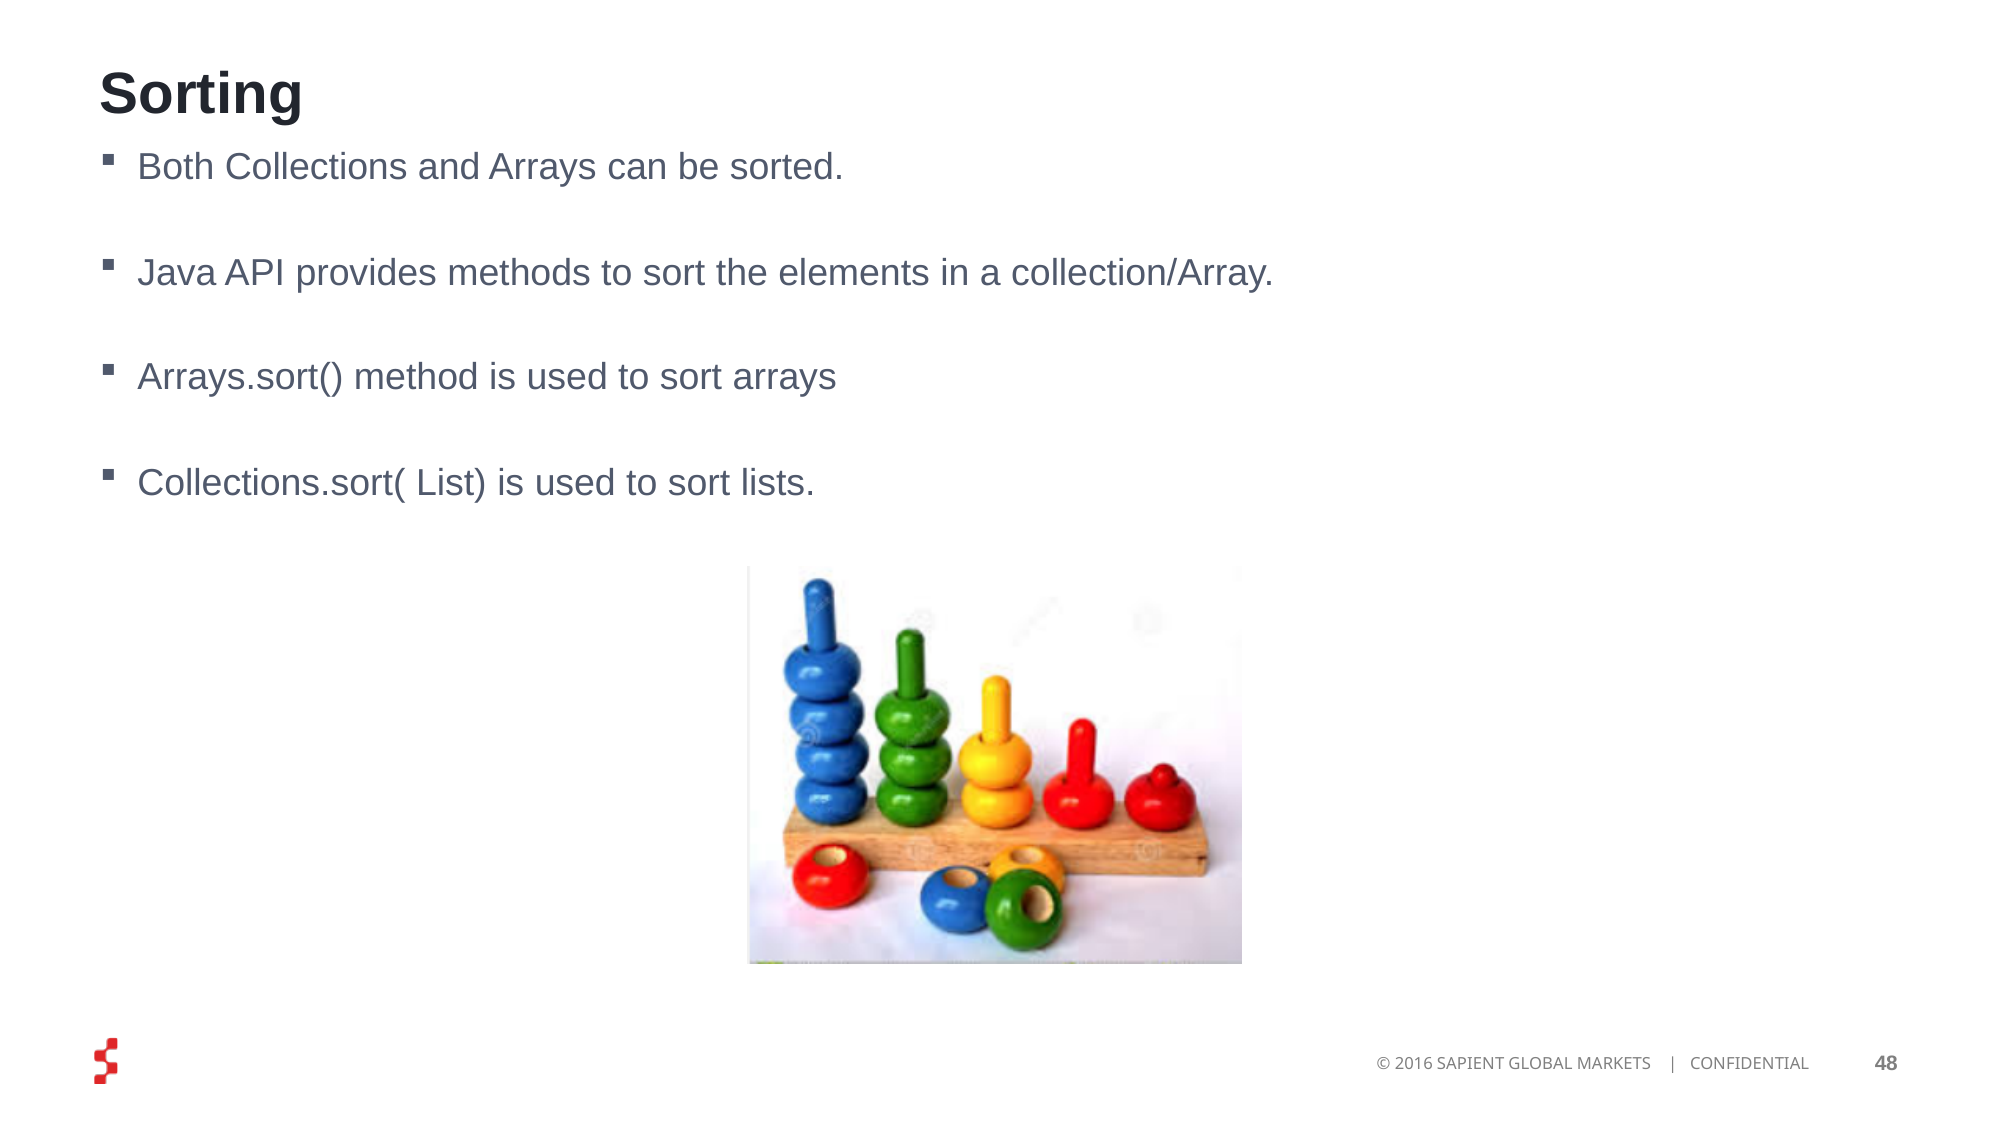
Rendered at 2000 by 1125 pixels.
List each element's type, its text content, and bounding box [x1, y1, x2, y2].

picture [747, 566, 1242, 964]
title Sorting [99, 47, 1900, 121]
list Both Collections and Arrays can be sorted. Java API provides methods to sort the elements in a collection/Array. Arrays.sort() method is used to sort arrays Collections.sort( List) is used to sort lists. [99, 142, 1900, 968]
